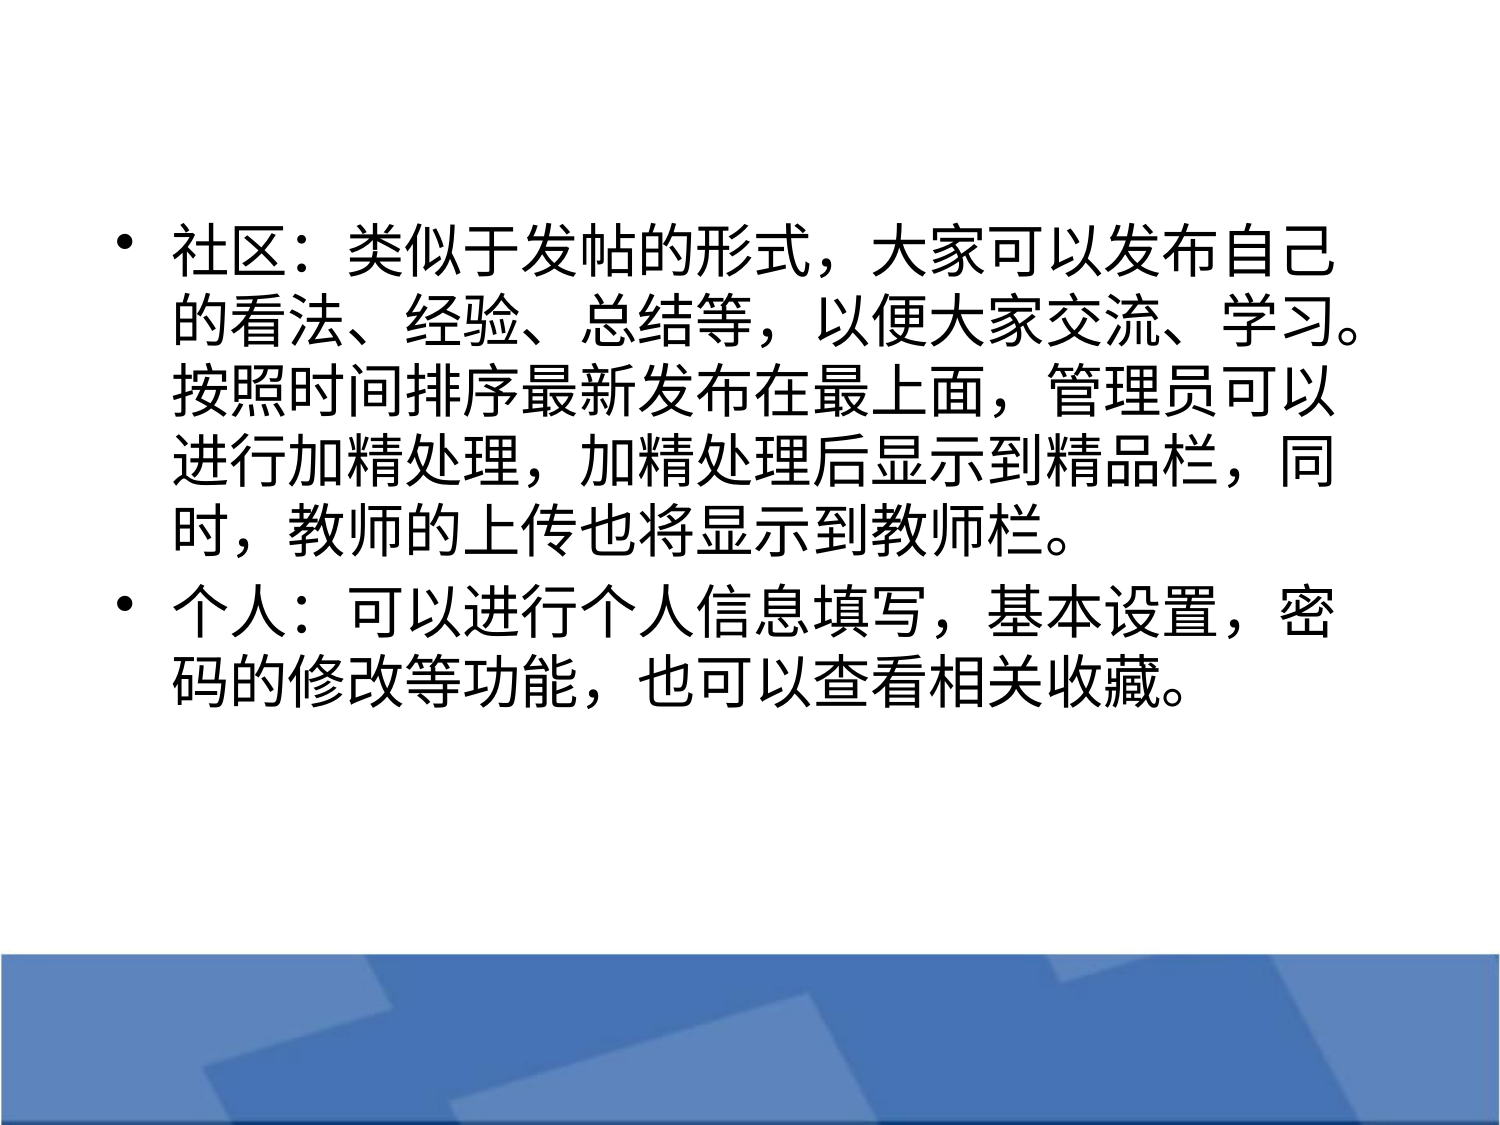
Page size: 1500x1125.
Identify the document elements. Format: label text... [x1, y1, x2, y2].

picture [0, 0, 1500, 1125]
list 社区：类似于发帖的形式，大家可以发布自己的看法、经验、总结等，以便大家交流、学习。按照时间排序最新发布在最上面，管理员可以进行加精处理，加精处理后显示到精品栏，同时，教师的上传也将显示到教师栏。 个人：可以进行个人信息填写，基本设置，密码的修改等功能，也可以查看相关收藏。 [100, 42, 1401, 918]
